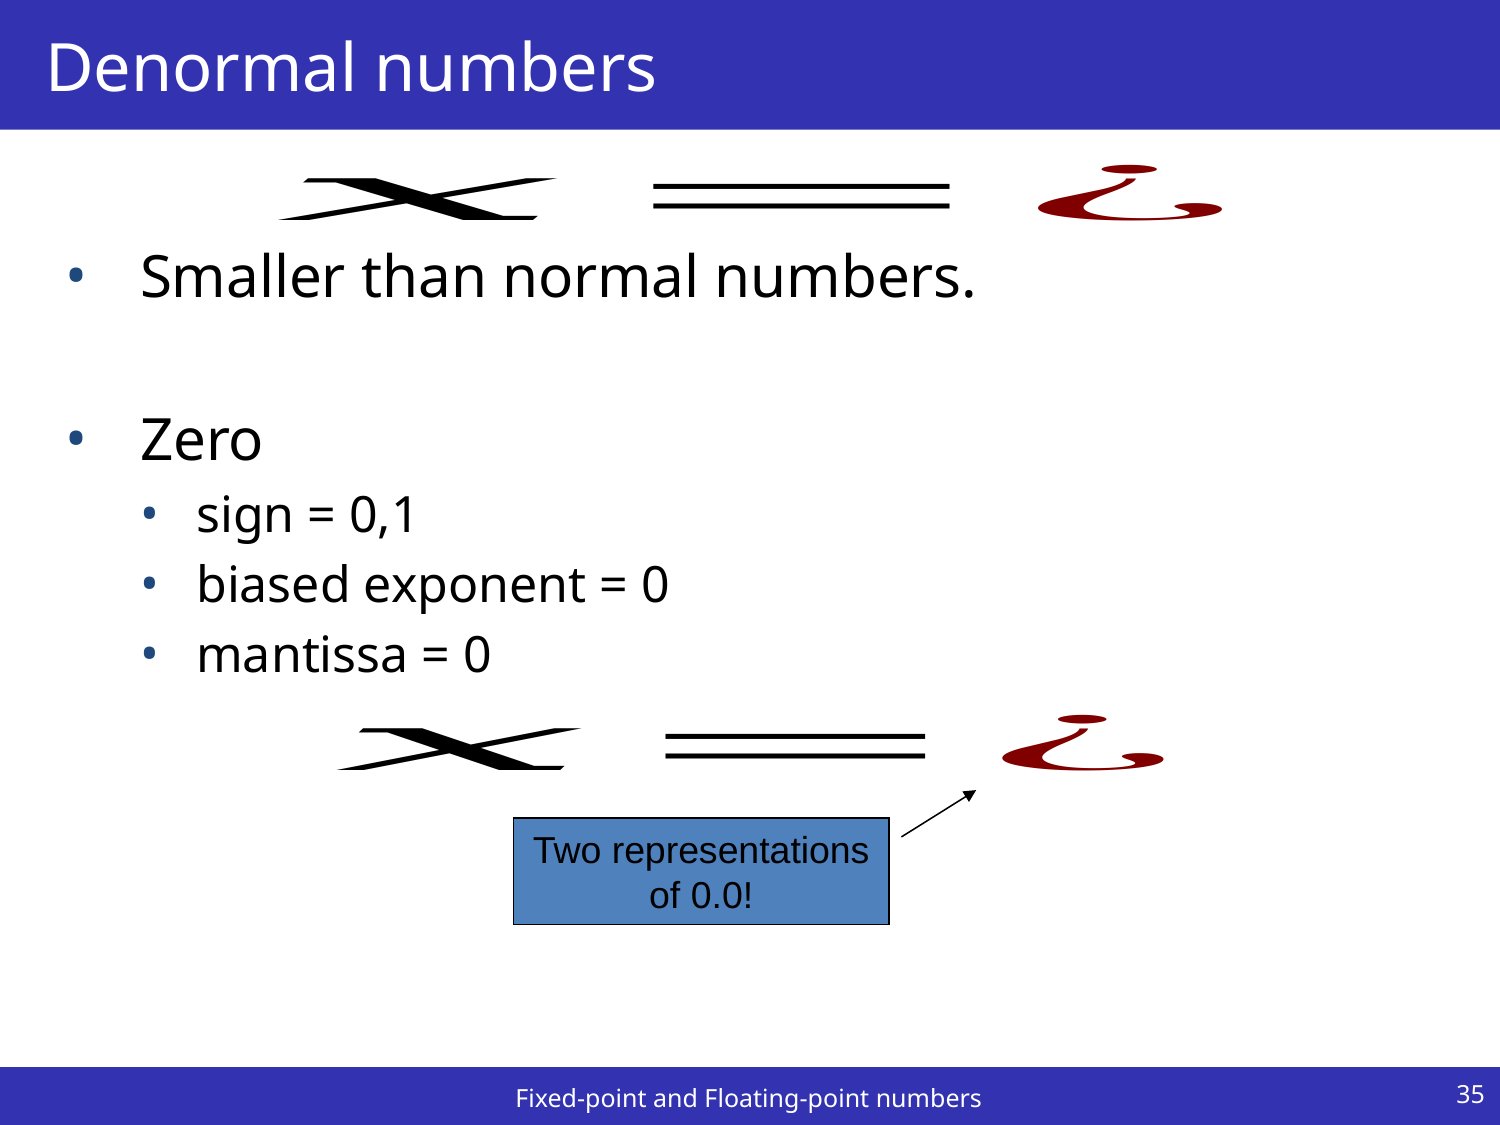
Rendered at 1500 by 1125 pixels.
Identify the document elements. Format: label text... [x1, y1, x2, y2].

list Smaller than normal numbers. Zero sign = 0,1 biased exponent = 0 mantissa = 0 [50, 149, 1425, 738]
slide_number 35 [1325, 1067, 1500, 1125]
text_box Two representations of 0.0! [901, 790, 977, 838]
text_box Two representations of 0.0! [513, 818, 889, 925]
title Denormal numbers [0, 0, 1500, 130]
